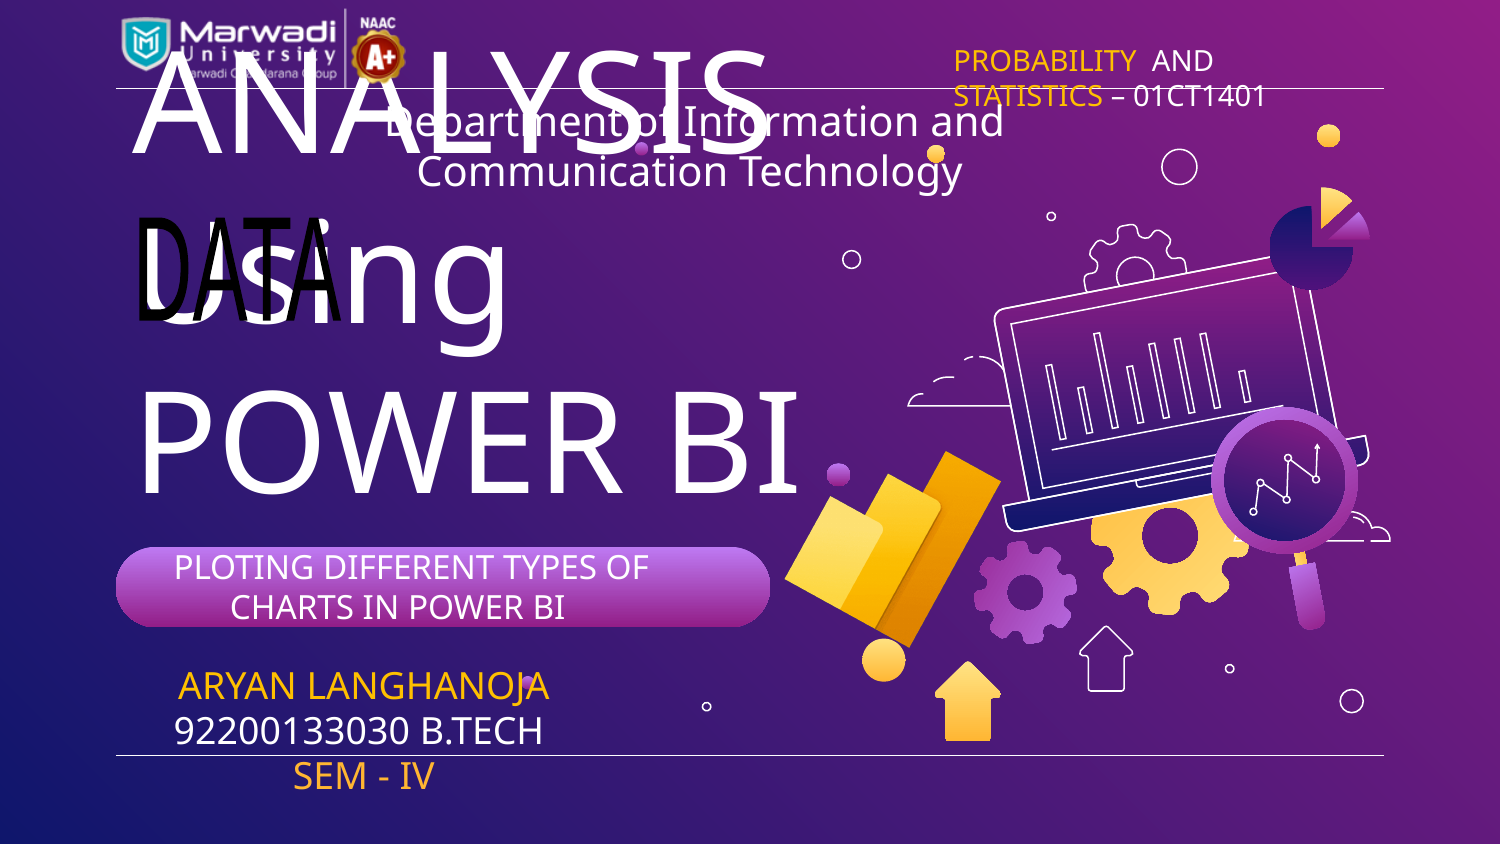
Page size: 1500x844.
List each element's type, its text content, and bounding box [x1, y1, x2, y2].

picture [697, 365, 1064, 627]
text_box PROBABILITY AND STATISTICS – 01CT1401 [938, 34, 1359, 120]
subtitle PLOTING DIFFERENT TYPES OF CHARTS IN POWER BI [139, 568, 716, 604]
text_box ARYAN LANGHANOJA 92200133030 B.TECH SEM - IV [117, 654, 611, 805]
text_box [826, 123, 1435, 742]
title ANALYSIS Using POWER BI [117, 176, 821, 537]
text_box Department of Information and Communication Technology [299, 87, 1090, 202]
text_box [115, 546, 716, 628]
picture [116, 0, 408, 97]
